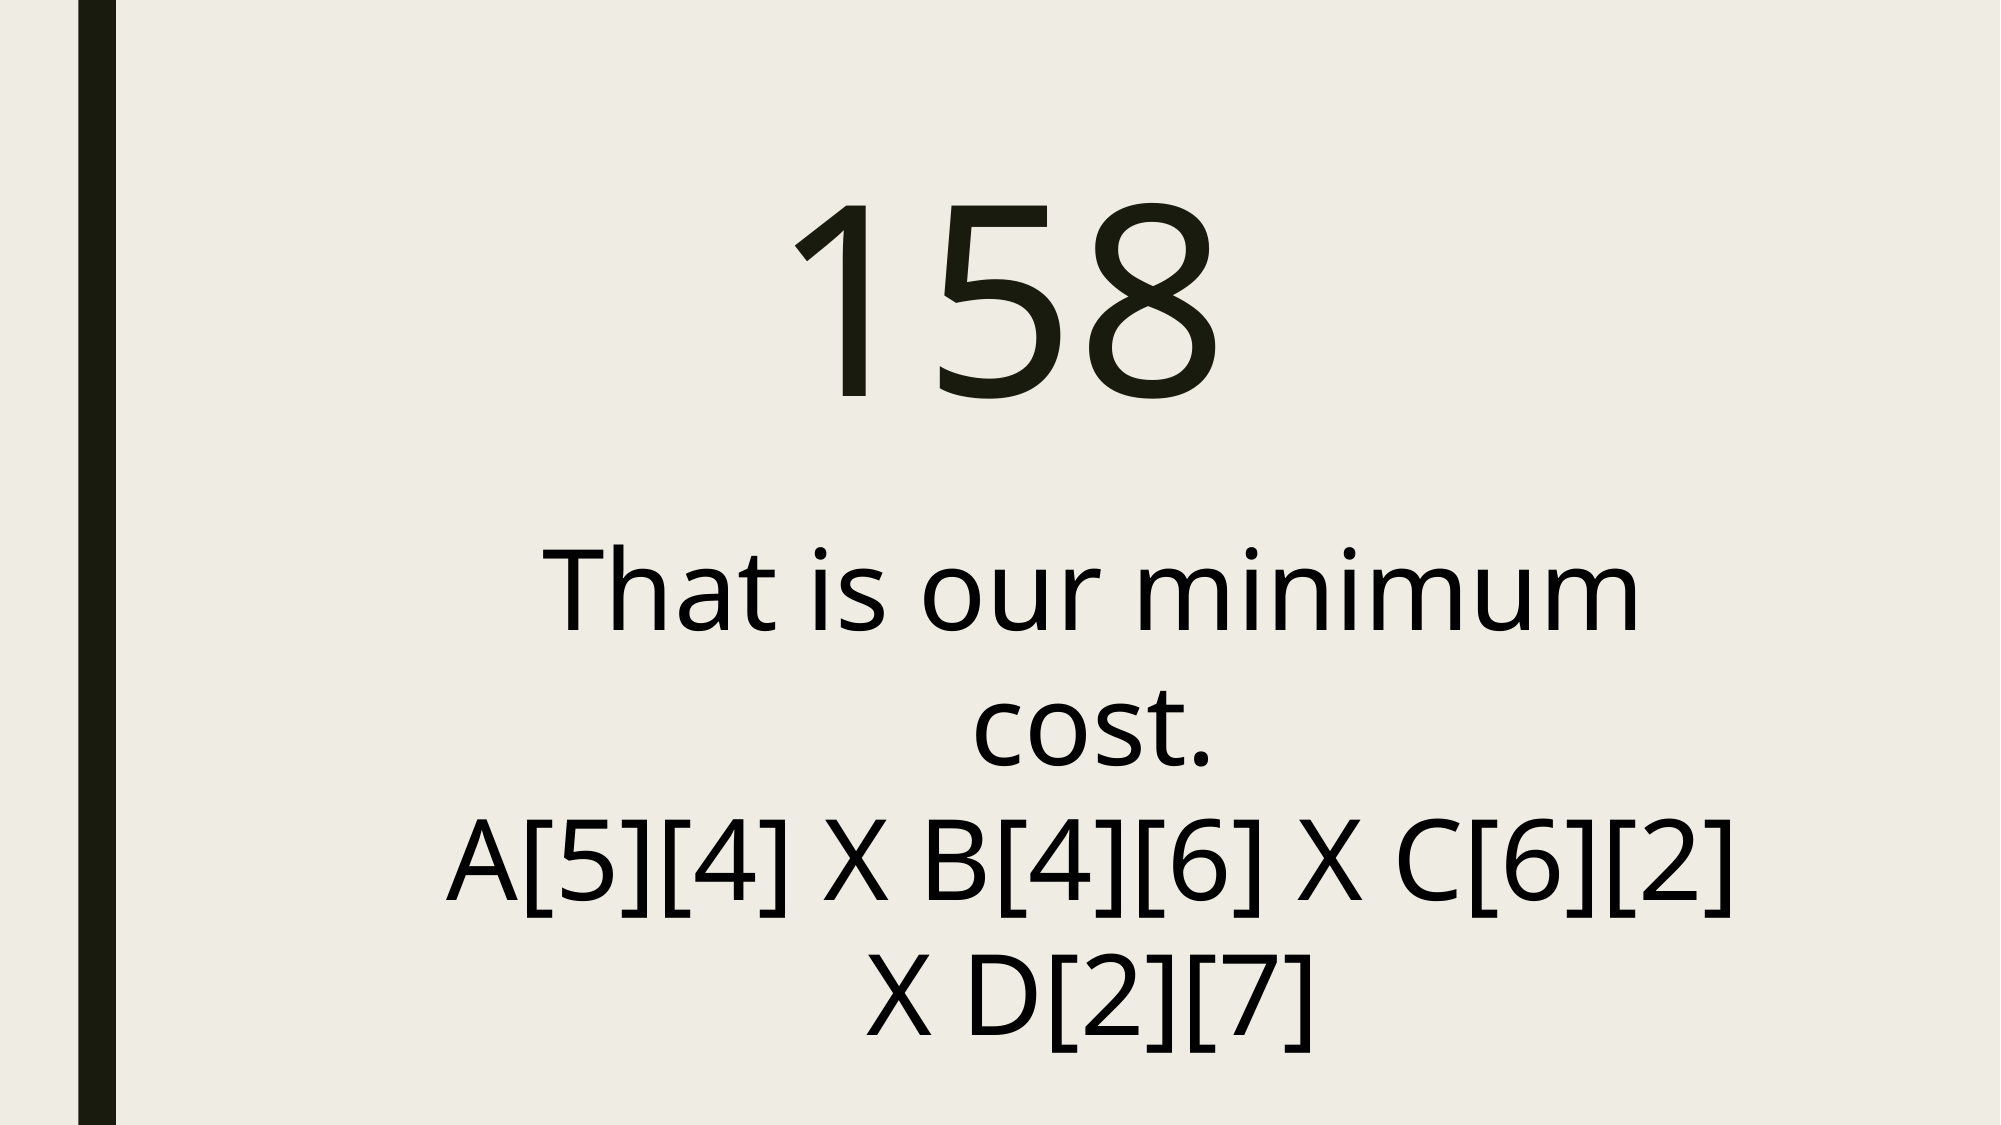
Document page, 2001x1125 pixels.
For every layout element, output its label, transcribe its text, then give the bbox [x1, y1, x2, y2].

text_box That is our minimum cost. A[5][4] X B[4][6] X C[6][2] X D[2][7] [393, 510, 1794, 1066]
title 158 [329, 183, 1671, 438]
